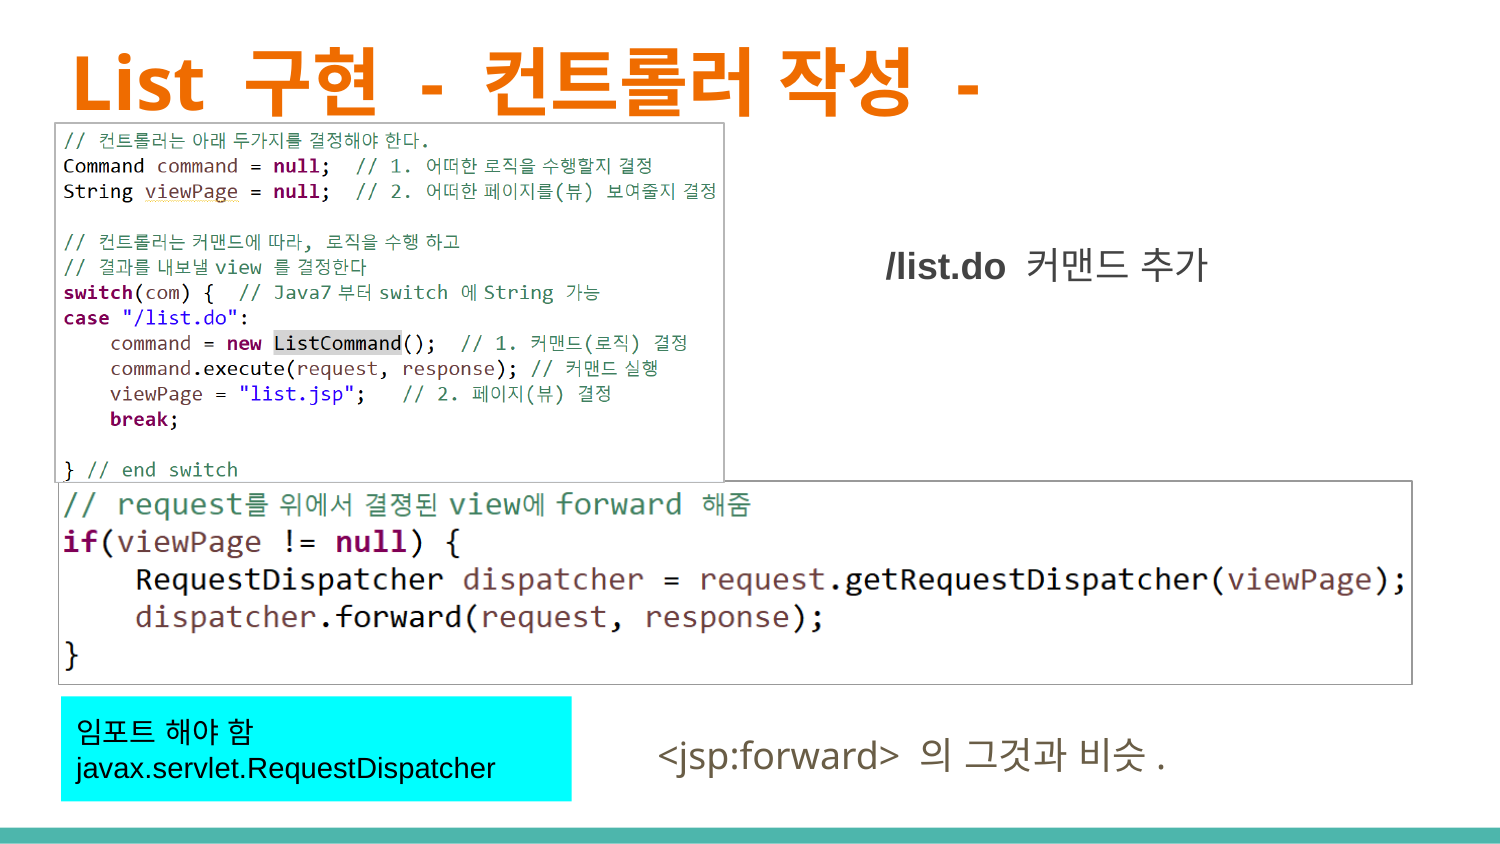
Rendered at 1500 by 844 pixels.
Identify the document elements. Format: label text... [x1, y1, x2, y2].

title List 구현 - 컨트롤러 작성 - [55, 20, 1454, 137]
text_box /list.do 커맨드 추가 [870, 226, 1393, 450]
picture [55, 123, 1412, 685]
text_box 임포트 해야 함 javax.servlet.RequestDispatcher [61, 696, 572, 802]
list <jsp:forward> 의 그것과 비슷. [642, 710, 1224, 816]
